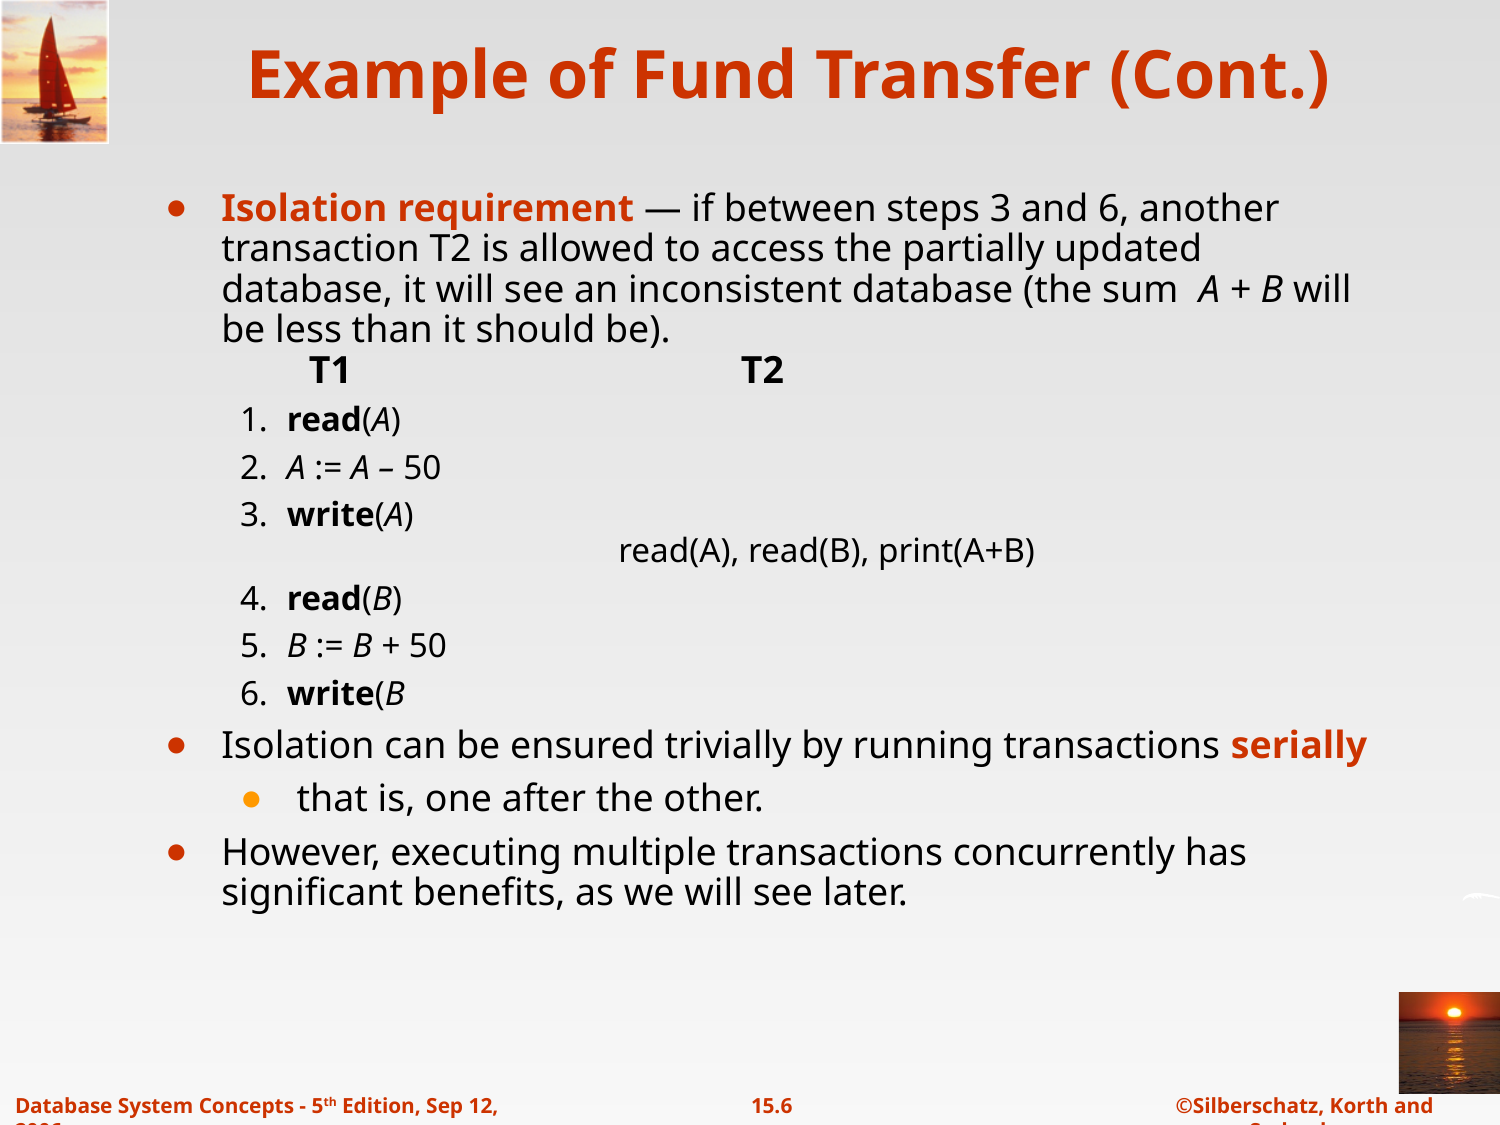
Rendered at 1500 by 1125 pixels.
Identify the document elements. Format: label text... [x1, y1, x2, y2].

list Isolation requirement — if between steps 3 and 6, another transaction T2 is allowed to access the partially updated database, it will see an inconsistent database (the sum A + B will be less than it should be). T1 T2 1. read(A) 2. A := A – 50 3. write(A) read(A), read(B), print(A+B) 4. read(B) 5. B := B + 50 6. write(B Isolation can be ensured trivially by running transactions serially that is, one after the other. However, executing multiple transactions concurrently has significant benefits, as we will see later. [150, 181, 1400, 983]
title Example of Fund Transfer (Cont.) [126, 19, 1451, 120]
picture [1398, 992, 1500, 1094]
picture [0, 0, 109, 144]
